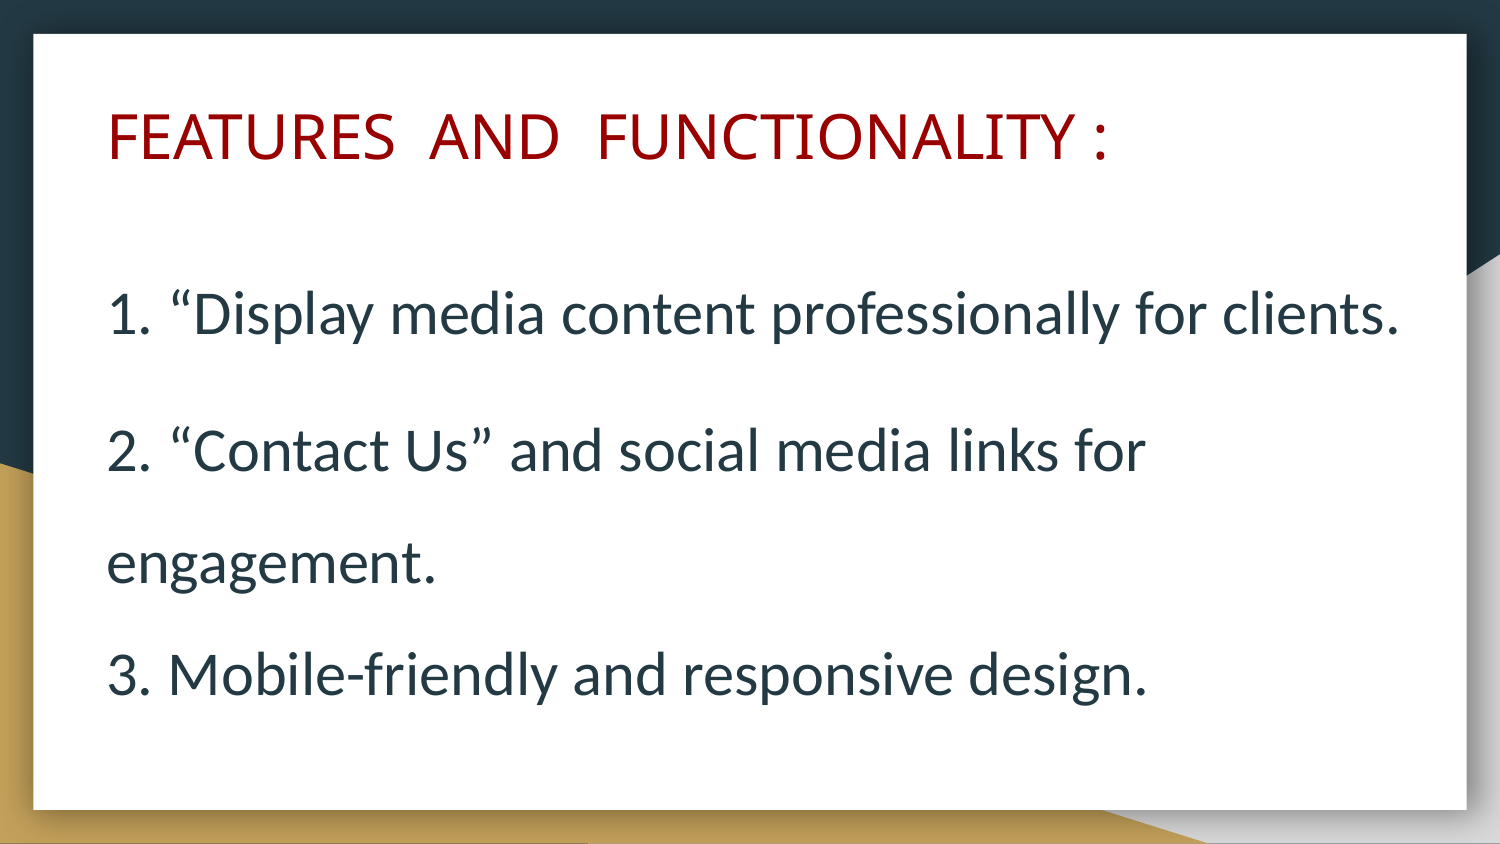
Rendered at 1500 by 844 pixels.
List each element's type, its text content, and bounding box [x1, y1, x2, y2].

list 1. “Display media content professionally for clients. 2. “Contact Us” and social media links for engagement. 3. Mobile-friendly and responsive design. [91, 219, 1437, 745]
title FEATURES AND FUNCTIONALITY : [91, 82, 1323, 219]
